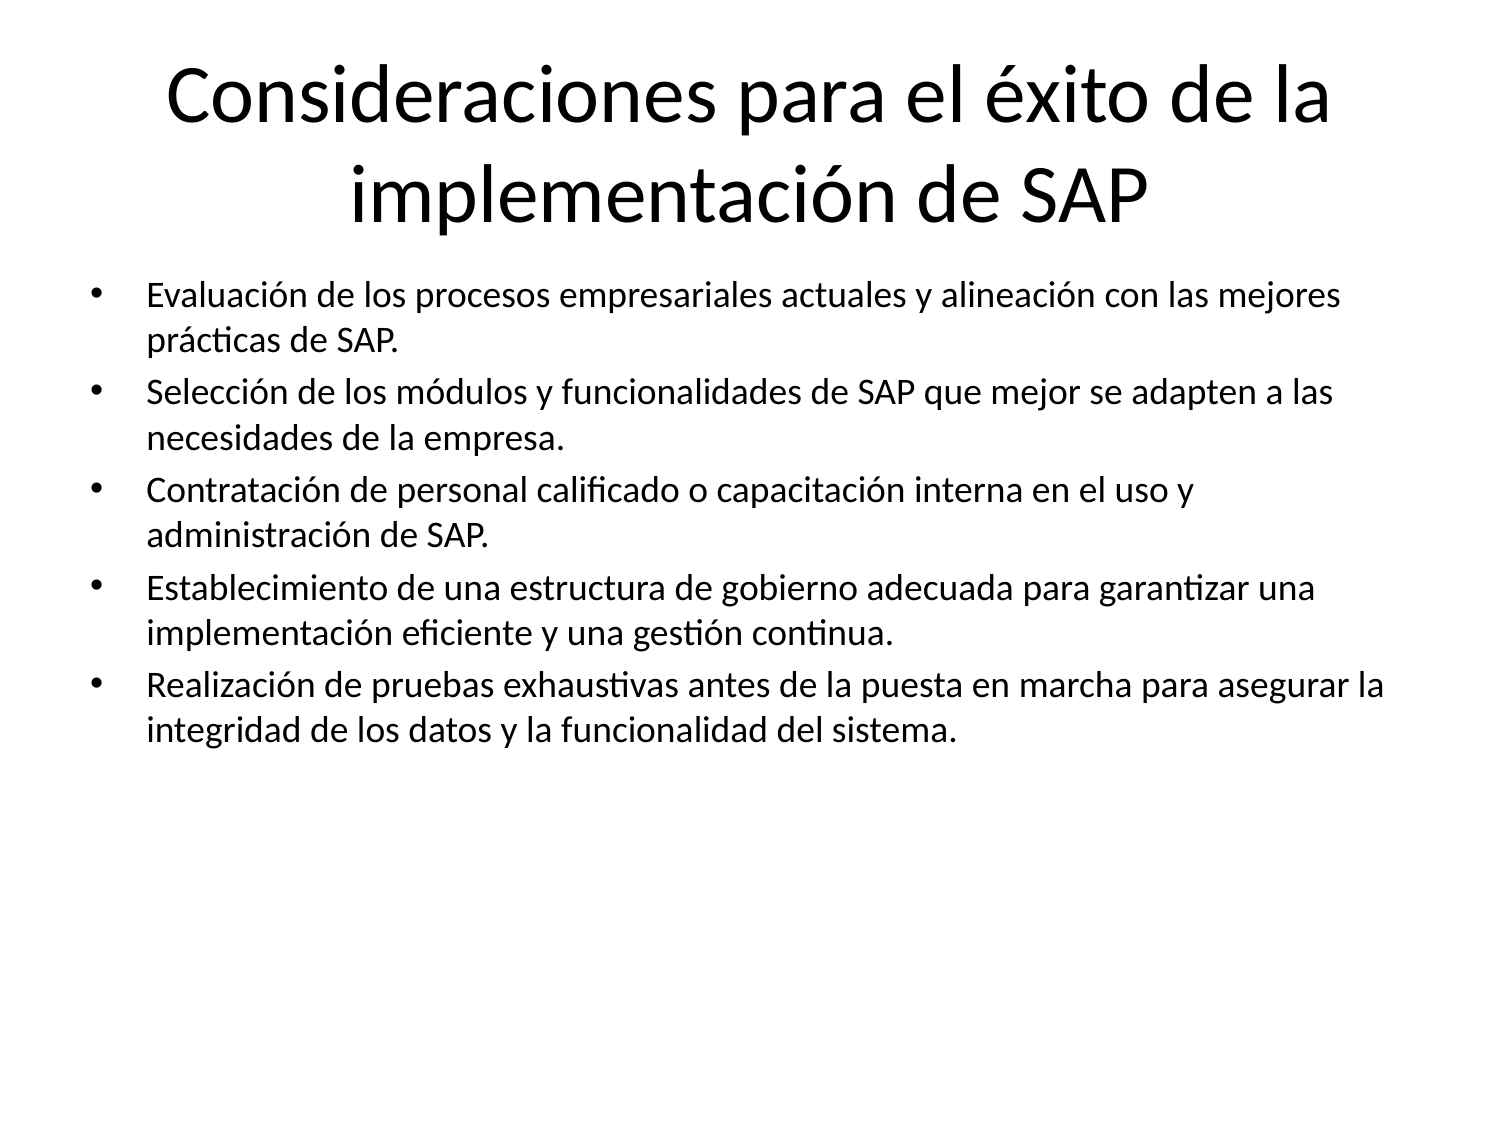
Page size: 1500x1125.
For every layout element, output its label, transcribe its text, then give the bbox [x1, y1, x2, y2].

list Evaluación de los procesos empresariales actuales y alineación con las mejores prácticas de SAP. Selección de los módulos y funcionalidades de SAP que mejor se adapten a las necesidades de la empresa. Contratación de personal calificado o capacitación interna en el uso y administración de SAP. Establecimiento de una estructura de gobierno adecuada para garantizar una implementación eficiente y una gestión continua. Realización de pruebas exhaustivas antes de la puesta en marcha para asegurar la integridad de los datos y la funcionalidad del sistema. [75, 262, 1425, 1005]
title Consideraciones para el éxito de la implementación de SAP [75, 45, 1425, 233]
